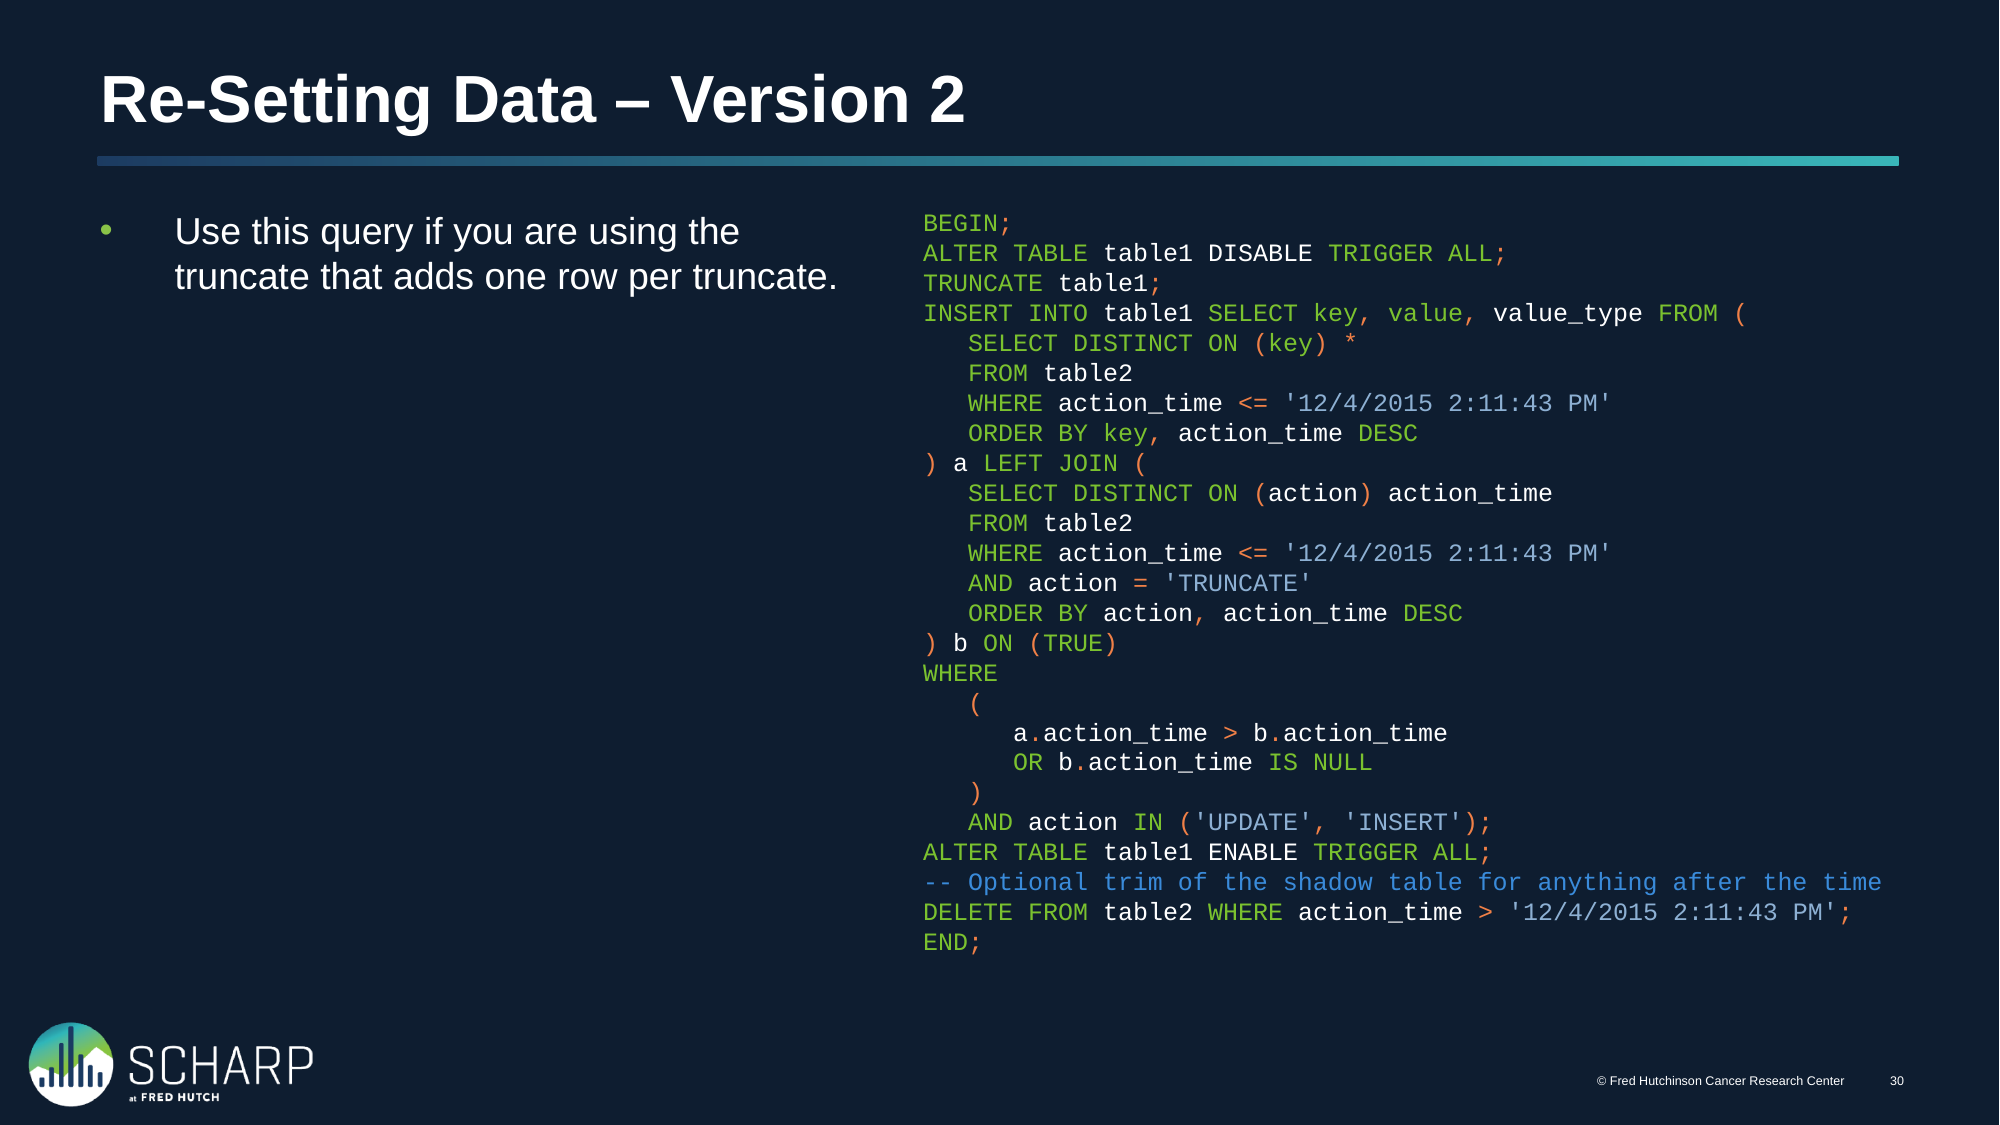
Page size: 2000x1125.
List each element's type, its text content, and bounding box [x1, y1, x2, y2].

title Re-Setting Data – Version 2 [100, 23, 1899, 136]
picture [18, 1003, 324, 1125]
slide_number 29 [1837, 1065, 1919, 1103]
list BEGIN; ALTER TABLE table1 DISABLE TRIGGER ALL; TRUNCATE table1; INSERT INTO table1 SELECT key, value, value_type FROM ( SELECT DISTINCT ON (key) * FROM table2 WHERE action_time <= '12/4/2015 2:11:43 PM' ORDER BY key, action_time DESC ) a LEFT JOIN ( SELECT DISTINCT ON (action) action_time FROM table2 WHERE action_time <= '12/4/2015 2:11:43 PM' AND action = 'TRUNCATE' ORDER BY action, action_time DESC ) b ON (TRUE) WHERE ( a.action_time > b.action_time OR b.action_time IS NULL ) AND action IN ('UPDATE', 'INSERT'); ALTER TABLE table1 ENABLE TRIGGER ALL; -- Optional trim of the shadow table for anything after the time DELETE FROM table2 WHERE action_time > '12/4/2015 2:11:43 PM'; END; [923, 206, 1900, 1002]
footer © Fred Hutchinson Cancer Research Center [1288, 1065, 1837, 1103]
list Use this query if you are using the truncate that adds one row per truncate. [99, 206, 886, 1002]
